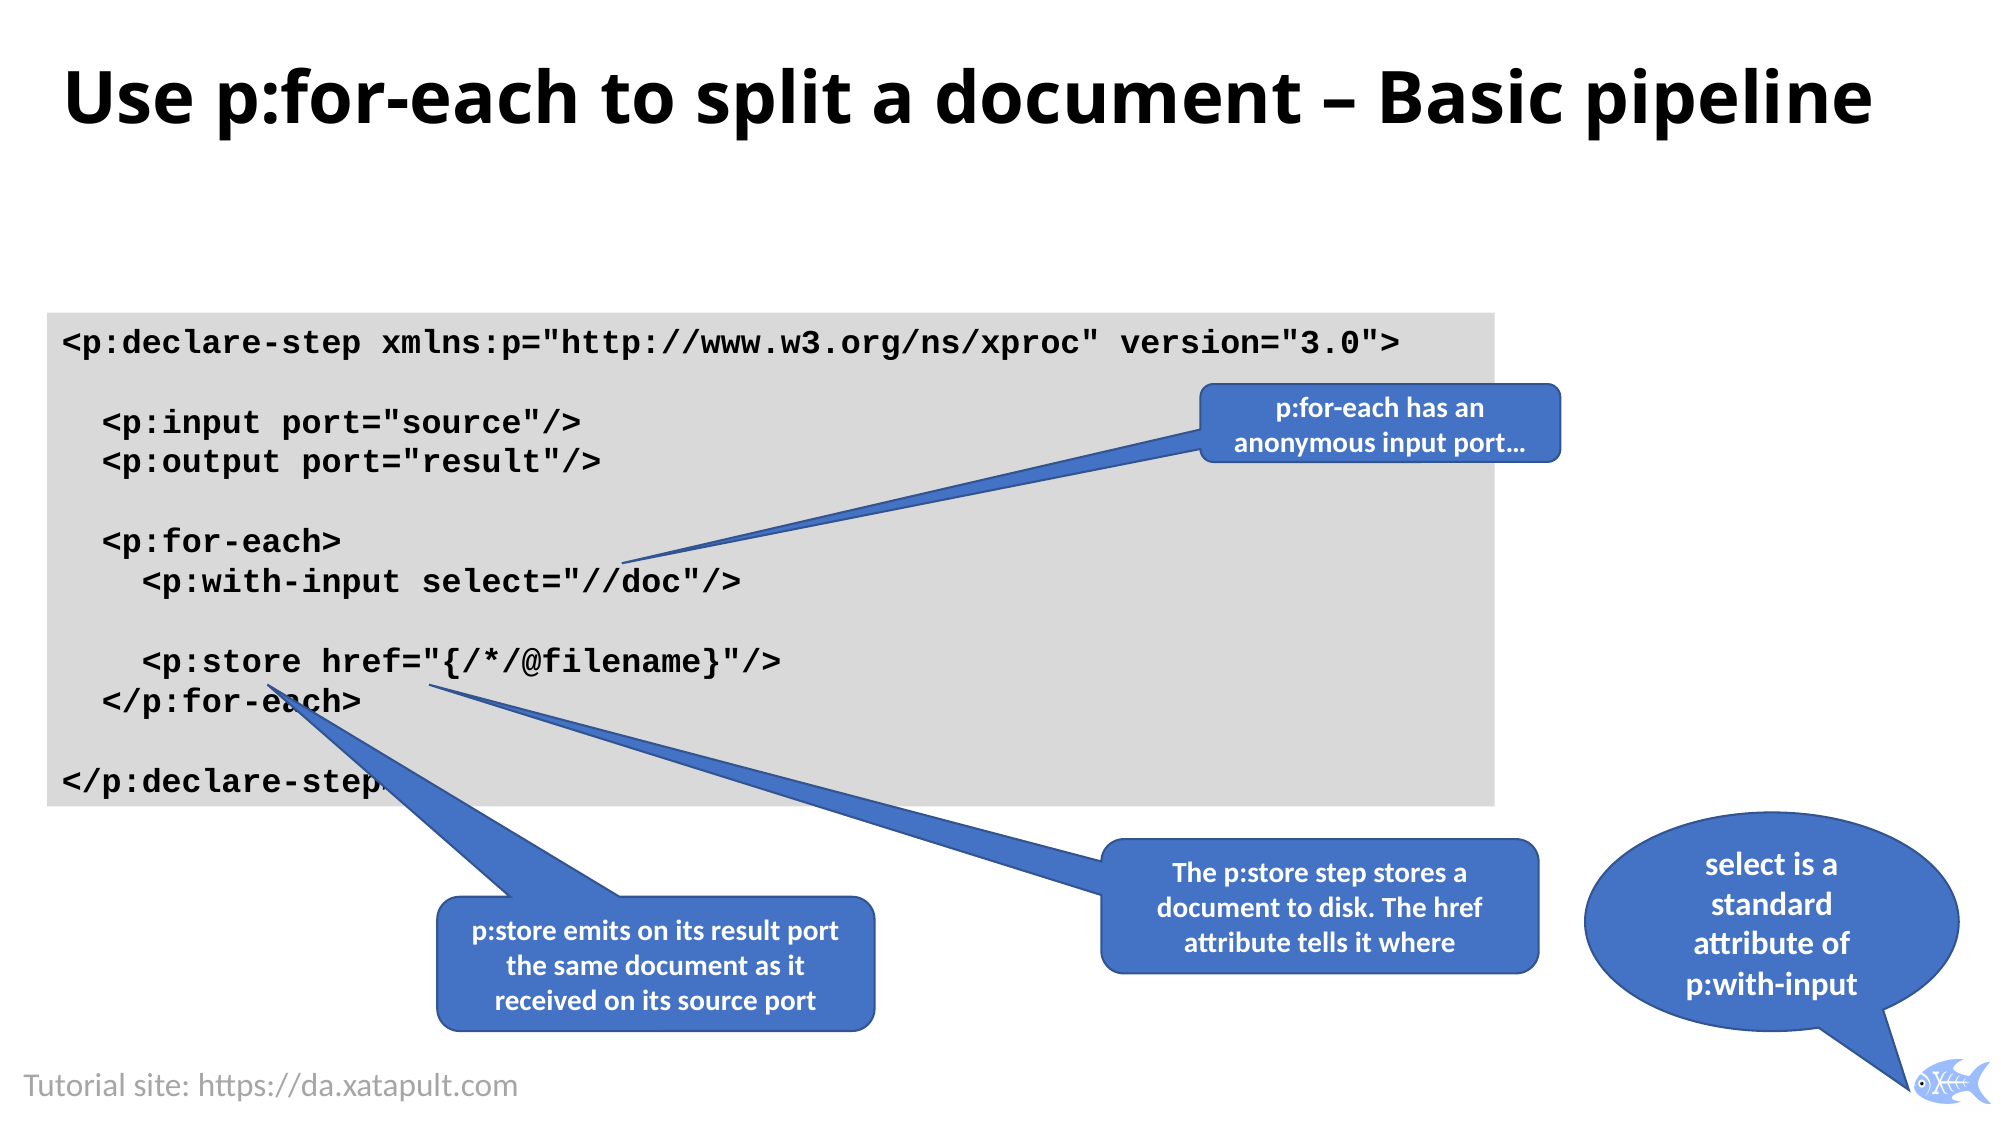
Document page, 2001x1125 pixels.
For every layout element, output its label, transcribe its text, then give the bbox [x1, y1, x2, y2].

text_box <p:declare-step xmlns:p="http://www.w3.org/ns/xproc" version="3.0"> <p:input port="source"/> <p:output port="result"/> <p:for-each> <p:with-input select="//doc"/> <p:store href="{/*/@filename}"/> </p:for-each> </p:declare-step> [47, 312, 1495, 807]
text_box The p:store step stores a document to disk. The href attribute tells it where [428, 683, 1540, 975]
picture [1913, 1055, 1992, 1111]
text_box p:for-each has an anonymous input port… [621, 383, 1562, 565]
text_box p:store emits on its result port the same document as it received on its source port [266, 683, 876, 1033]
title Use p:for-each to split a document – Basic pipeline [47, 29, 1953, 172]
text_box select is a standard attribute of p:with-input [1584, 811, 1960, 1093]
